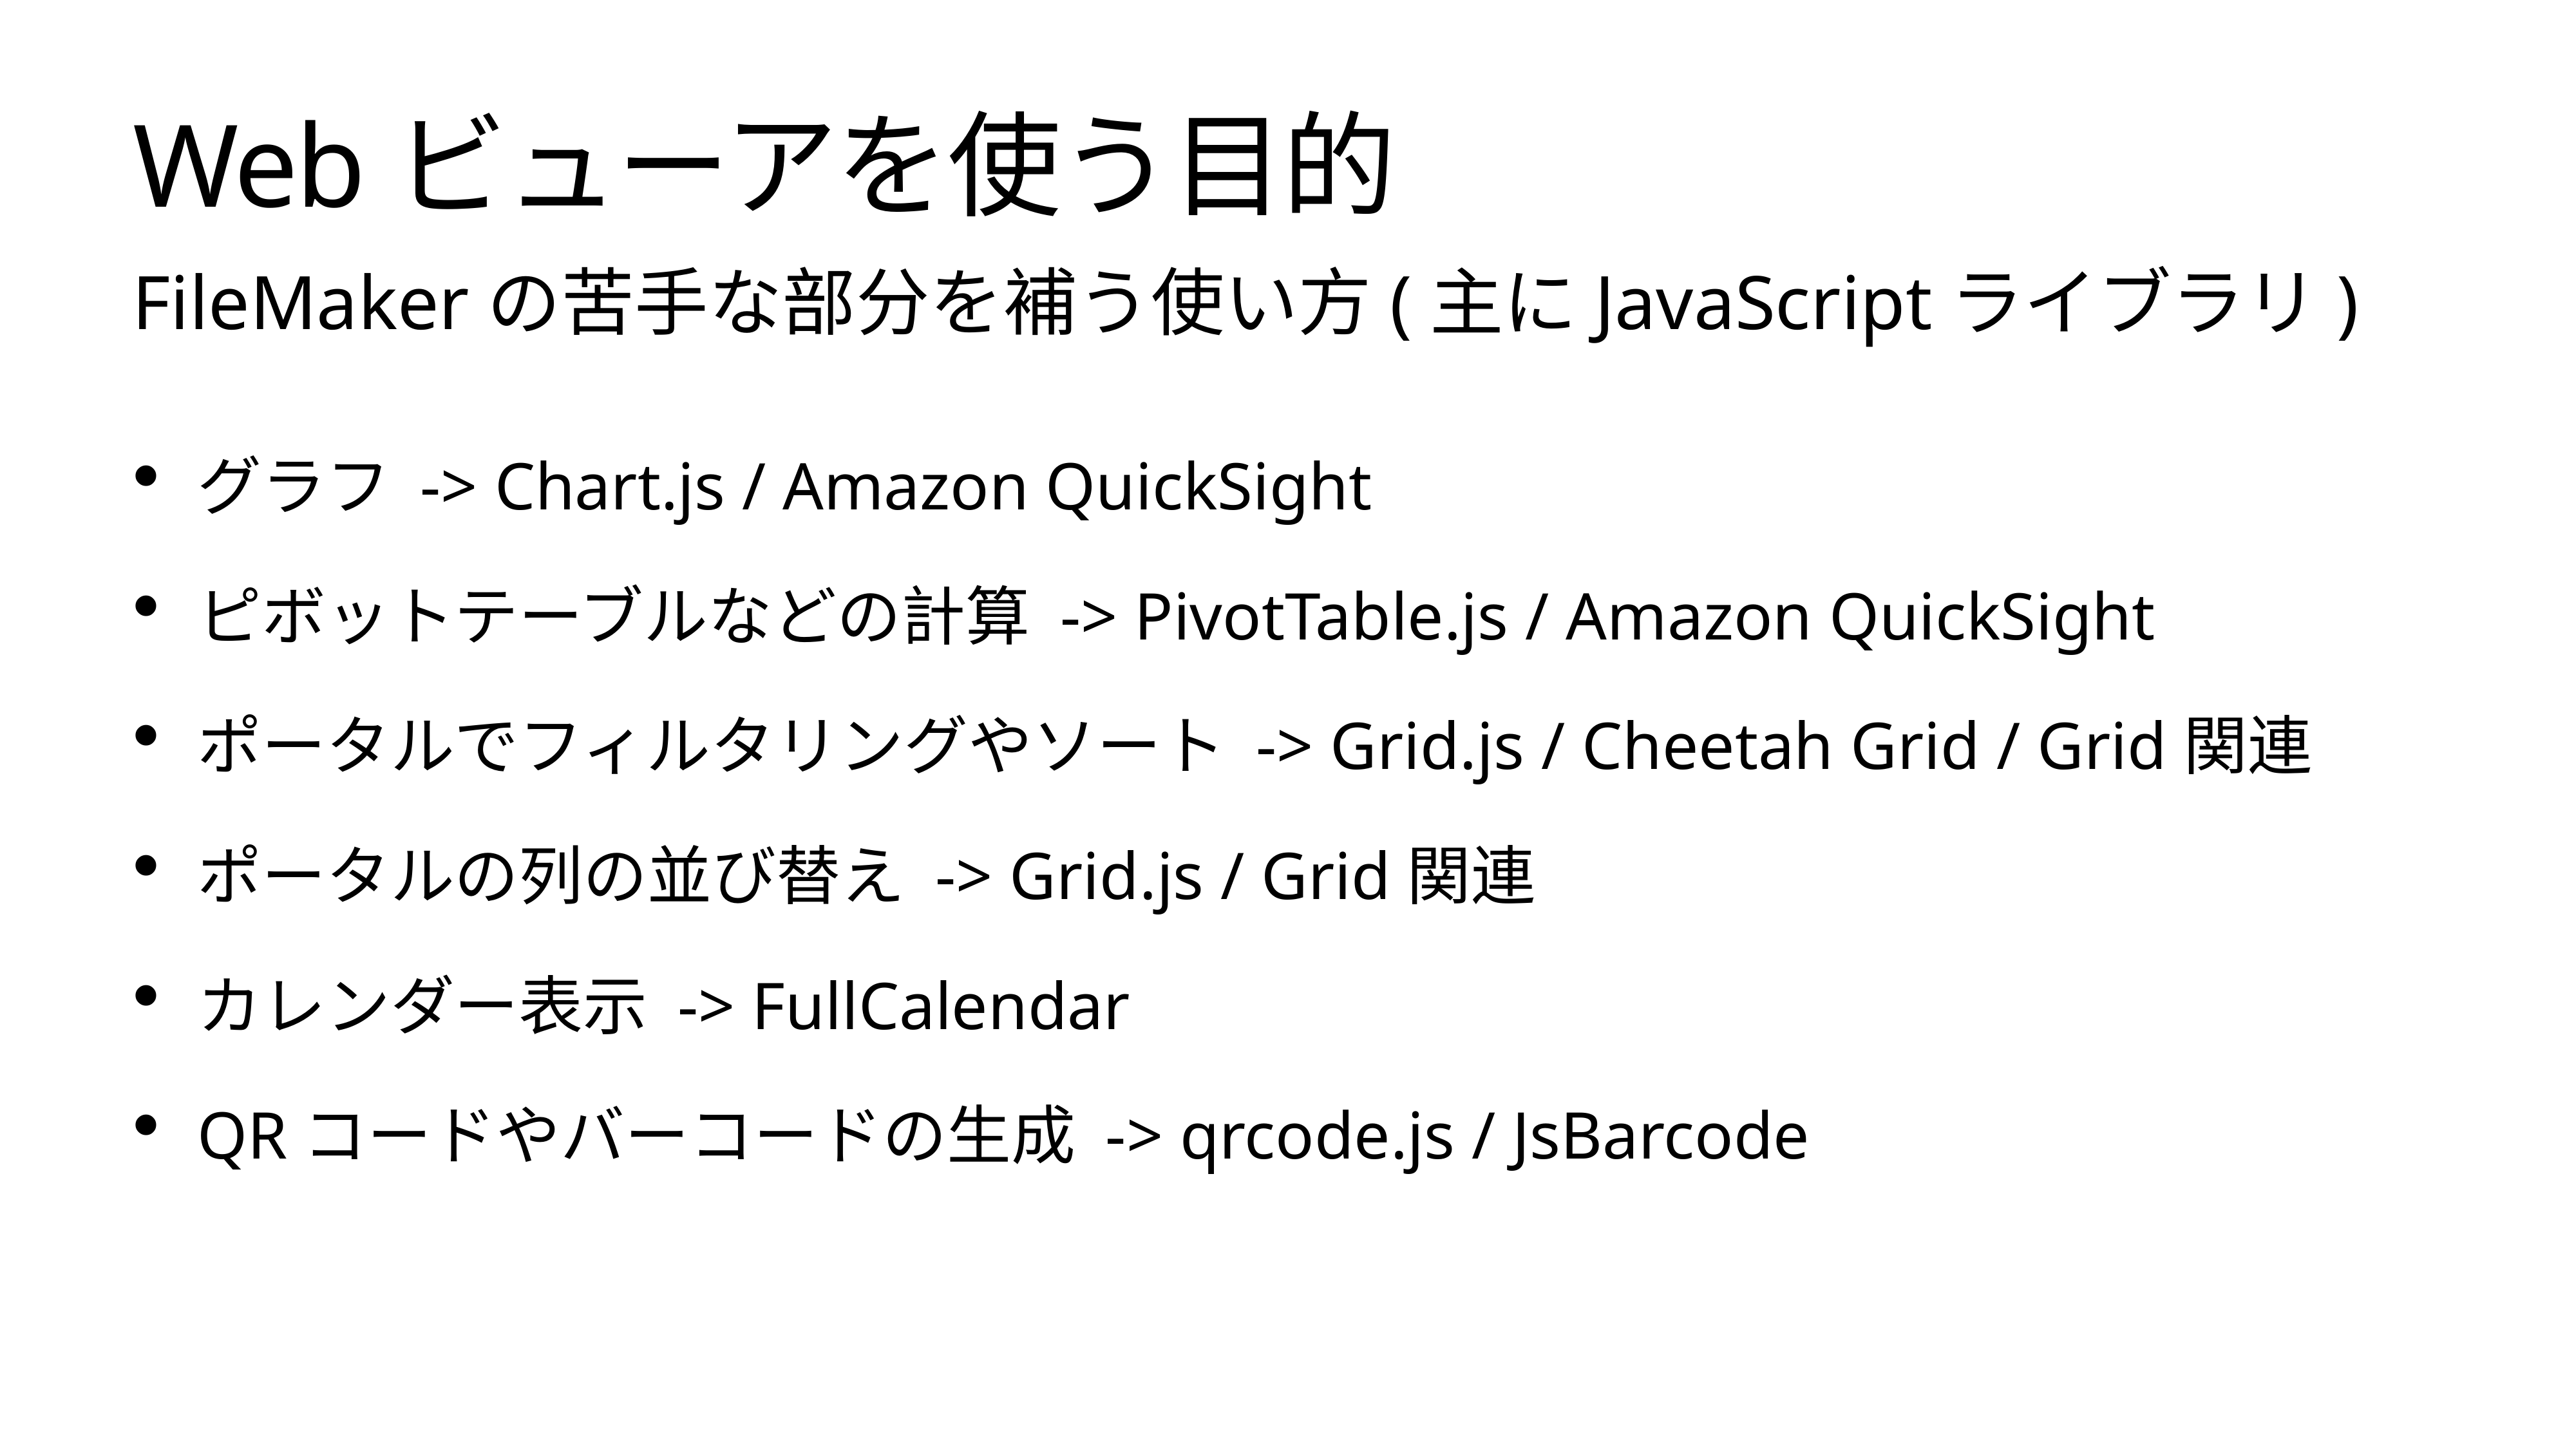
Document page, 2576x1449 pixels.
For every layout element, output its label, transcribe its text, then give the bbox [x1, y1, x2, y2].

list グラフ -> Chart.js / Amazon QuickSight ピボットテーブルなどの計算 -> PivotTable.js / Amazon QuickSight ポータルでフィルタリングやソート -> Grid.js / Cheetah Grid / Grid関連 ポータルの列の並び替え -> Grid.js / Grid関連 カレンダー表示 -> FullCalendar QRコードやバーコードの生成 -> qrcode.js / JsBarcode [127, 448, 2449, 1321]
title Webビューアを使う目的 [127, 113, 2449, 251]
text_box FileMakerの苦手な部分を補う使い方(主にJavaScriptライブラリ) [127, 251, 2449, 350]
